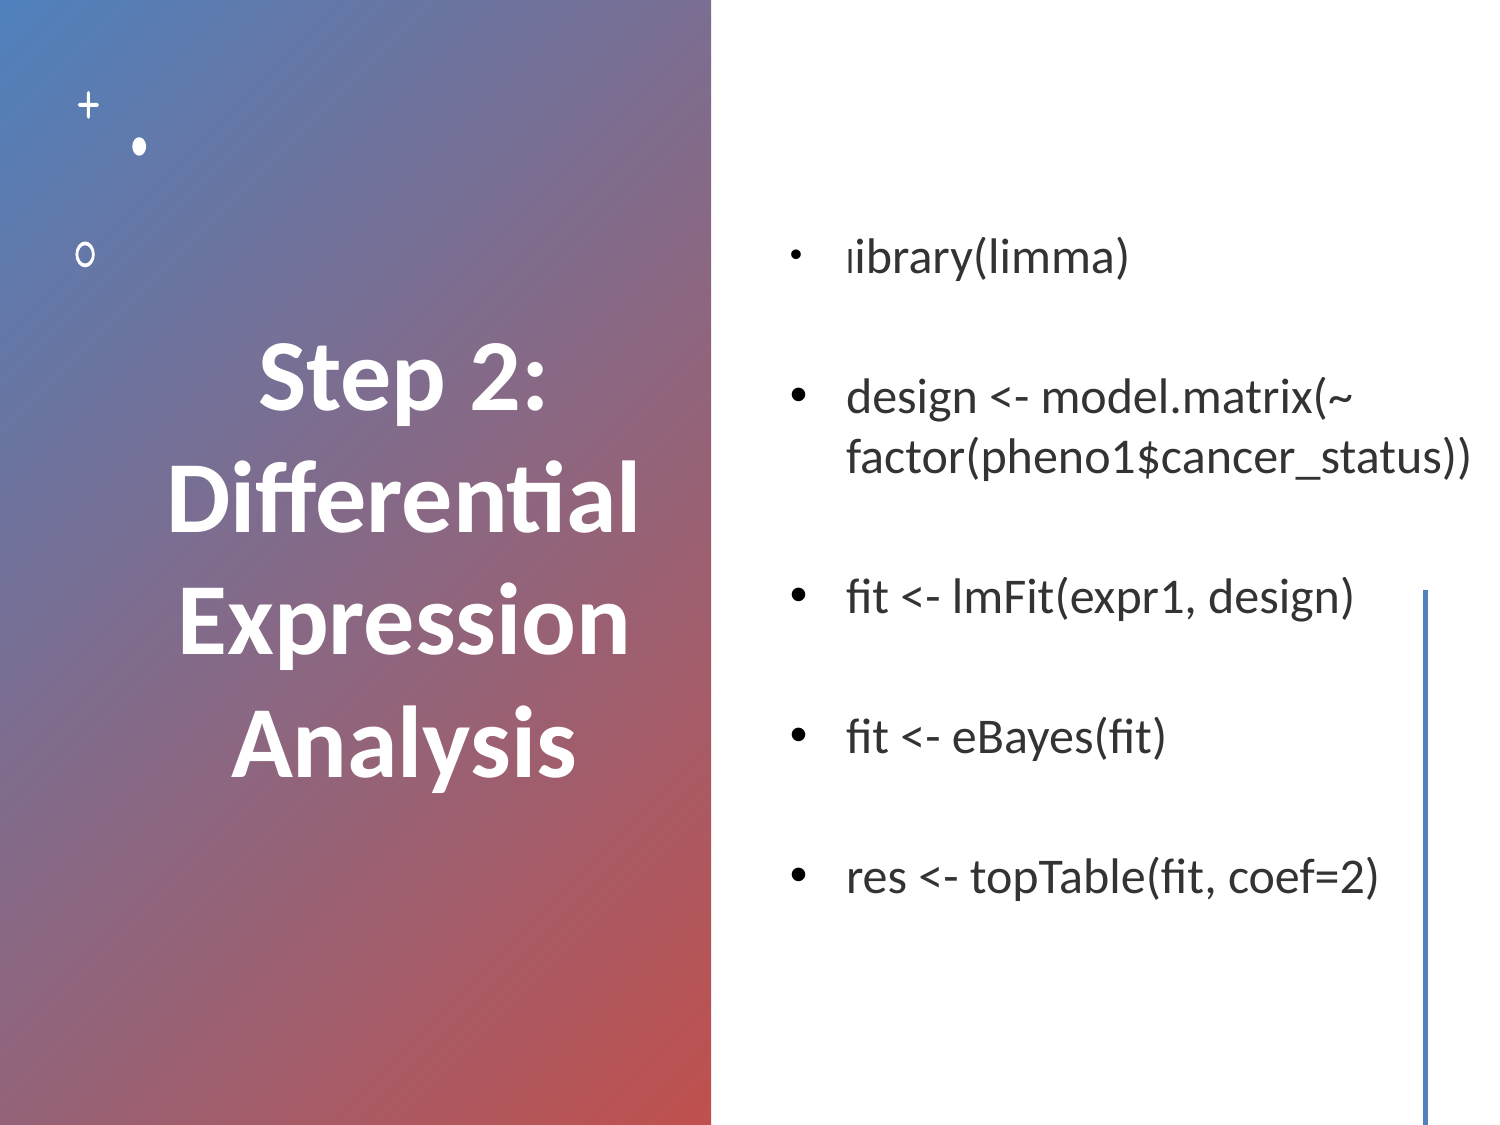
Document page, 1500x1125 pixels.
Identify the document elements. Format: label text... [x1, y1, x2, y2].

title Step 2: Differential Expression Analysis [146, 62, 663, 1043]
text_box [75, 90, 147, 268]
list library(limma) design <- model.matrix(~ factor(pheno1$cancer_status)) fit <- lmFit(expr1, design) fit <- eBayes(fit) res <- topTable(fit, coef=2) [774, 85, 1500, 1043]
text_box [713, 0, 1500, 1125]
text_box [0, 0, 713, 1125]
